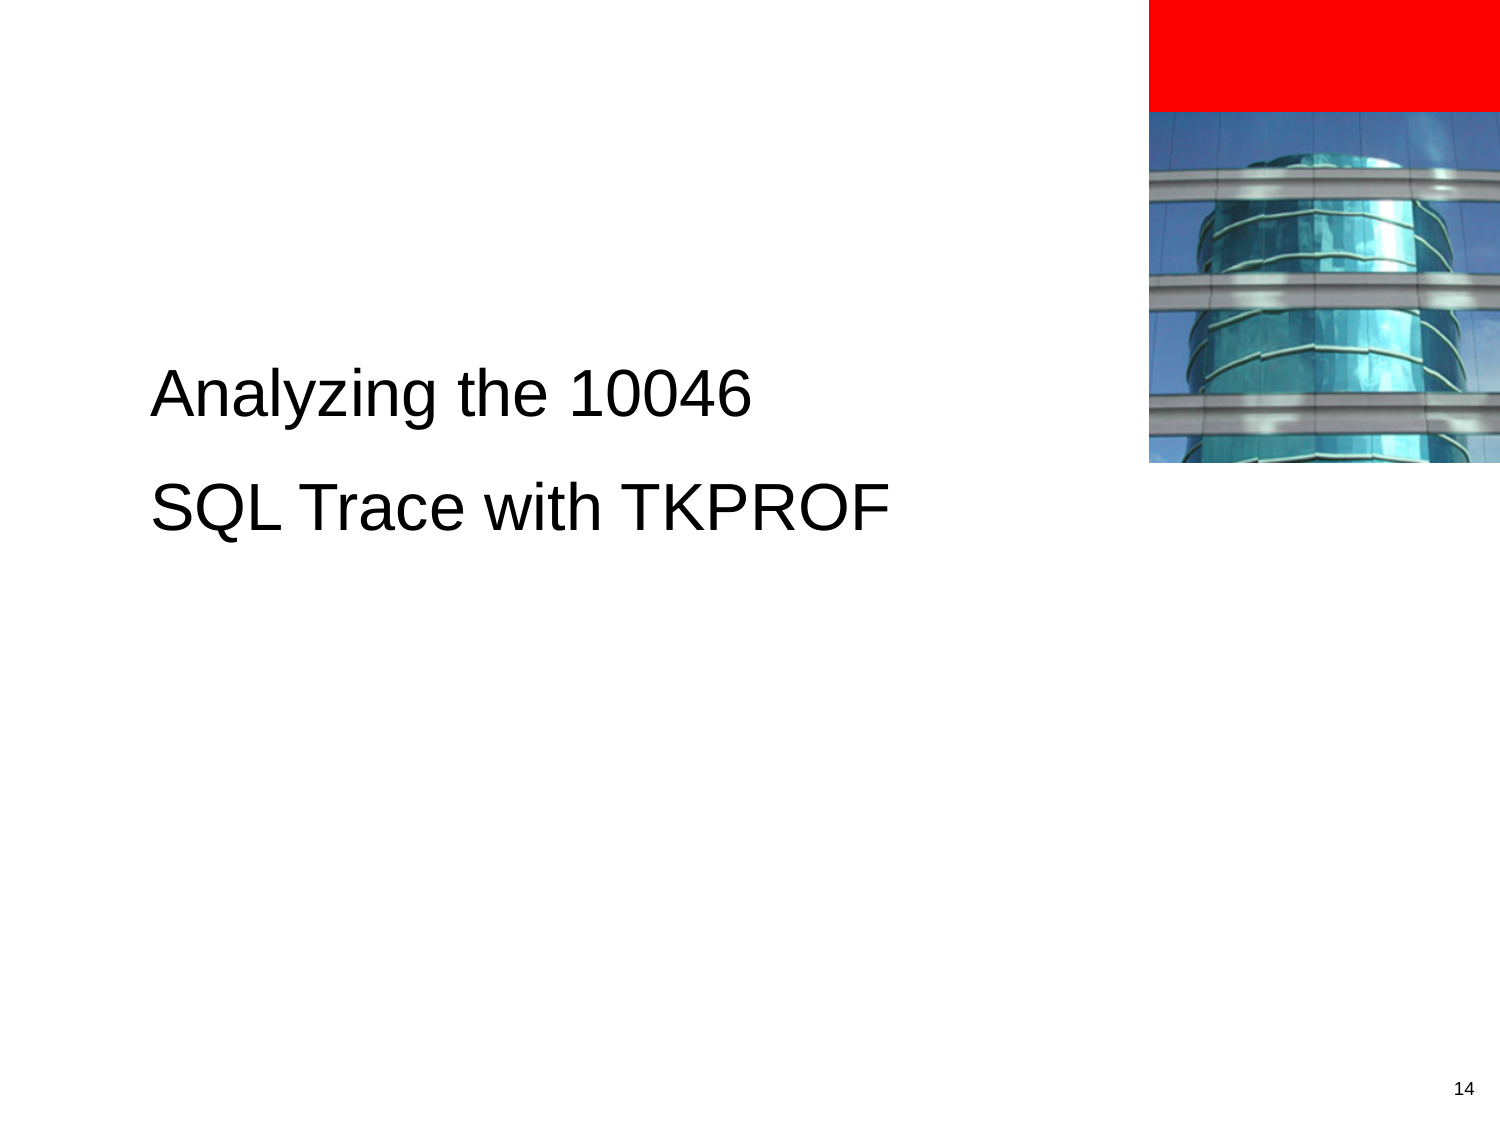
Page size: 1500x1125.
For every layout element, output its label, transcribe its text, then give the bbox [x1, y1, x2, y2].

picture [1149, 0, 1500, 463]
text_box Analyzing the 10046 SQL Trace with TKPROF [150, 349, 960, 657]
footer 14 [24, 1074, 1476, 1101]
